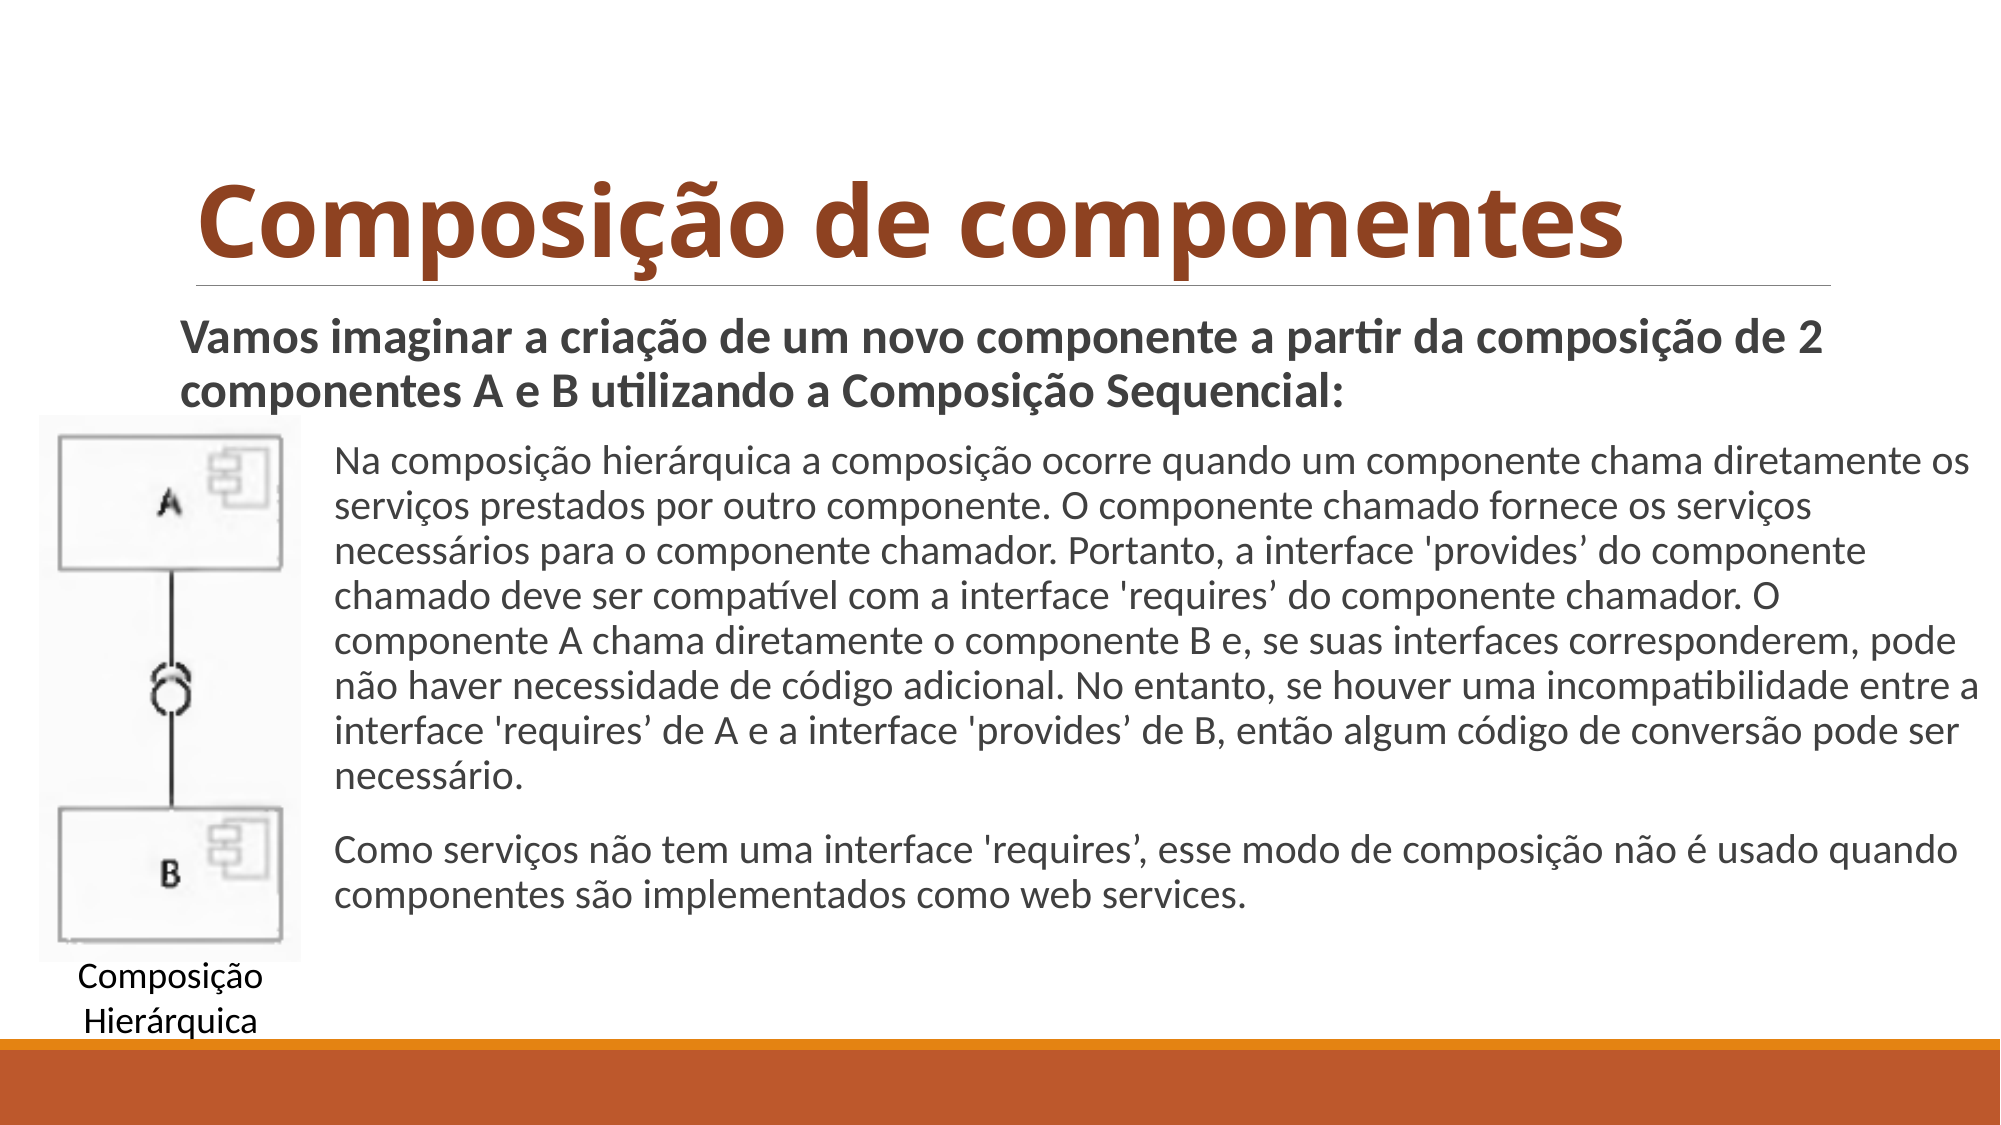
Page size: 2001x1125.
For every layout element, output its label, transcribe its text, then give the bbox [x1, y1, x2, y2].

text_box Na composição hierárquica a composição ocorre quando um componente chama diretamente os serviços prestados por outro componente. O componente chamado fornece os serviços necessários para o componente chamador. Portanto, a interface 'provides’ do componente chamado deve ser compatível com a interface 'requires’ do componente chamador. O componente A chama diretamente o componente B e, se suas interfaces corresponderem, pode não haver necessidade de código adicional. No entanto, se houver uma incompatibilidade entre a interface 'requires’ de A e a interface 'provides’ de B, então algum código de conversão pode ser necessário. Como serviços não tem uma interface 'requires’, esse modo de composição não é usado quando componentes são implementados como web services. [319, 430, 1982, 1038]
list Vamos imaginar a criação de um novo componente a partir da composição de 2 componentes A e B utilizando a Composição Sequencial: [180, 302, 1830, 476]
text_box Composição Hierárquica [63, 970, 279, 1048]
title Composição de componentes [180, 47, 1830, 285]
picture [39, 415, 301, 962]
